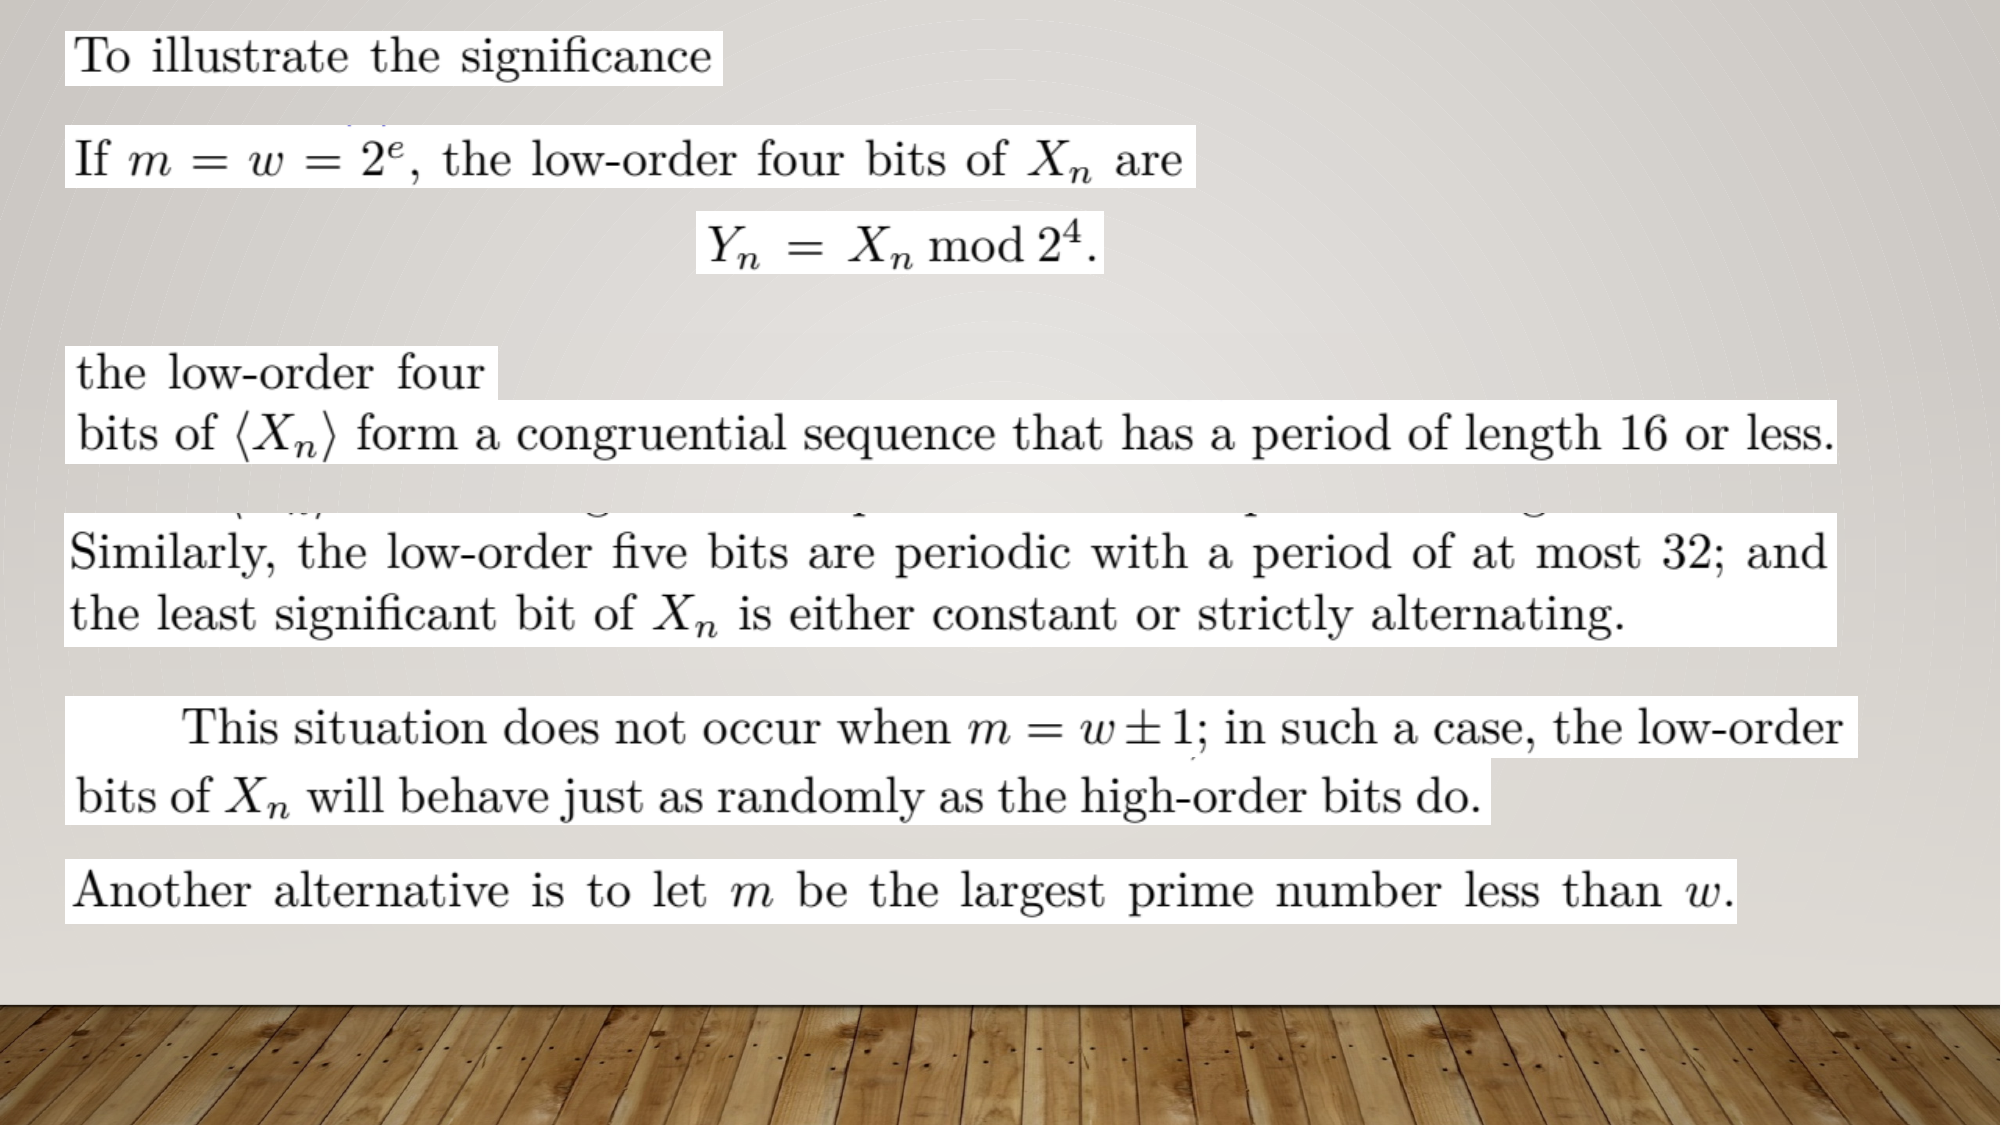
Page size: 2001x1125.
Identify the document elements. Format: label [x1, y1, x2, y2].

picture [65, 696, 1859, 825]
picture [0, 1005, 2000, 1125]
picture [65, 858, 1737, 924]
picture [63, 513, 1837, 647]
picture [65, 124, 1196, 188]
picture [65, 345, 1837, 464]
picture [696, 210, 1104, 274]
picture [65, 30, 723, 87]
